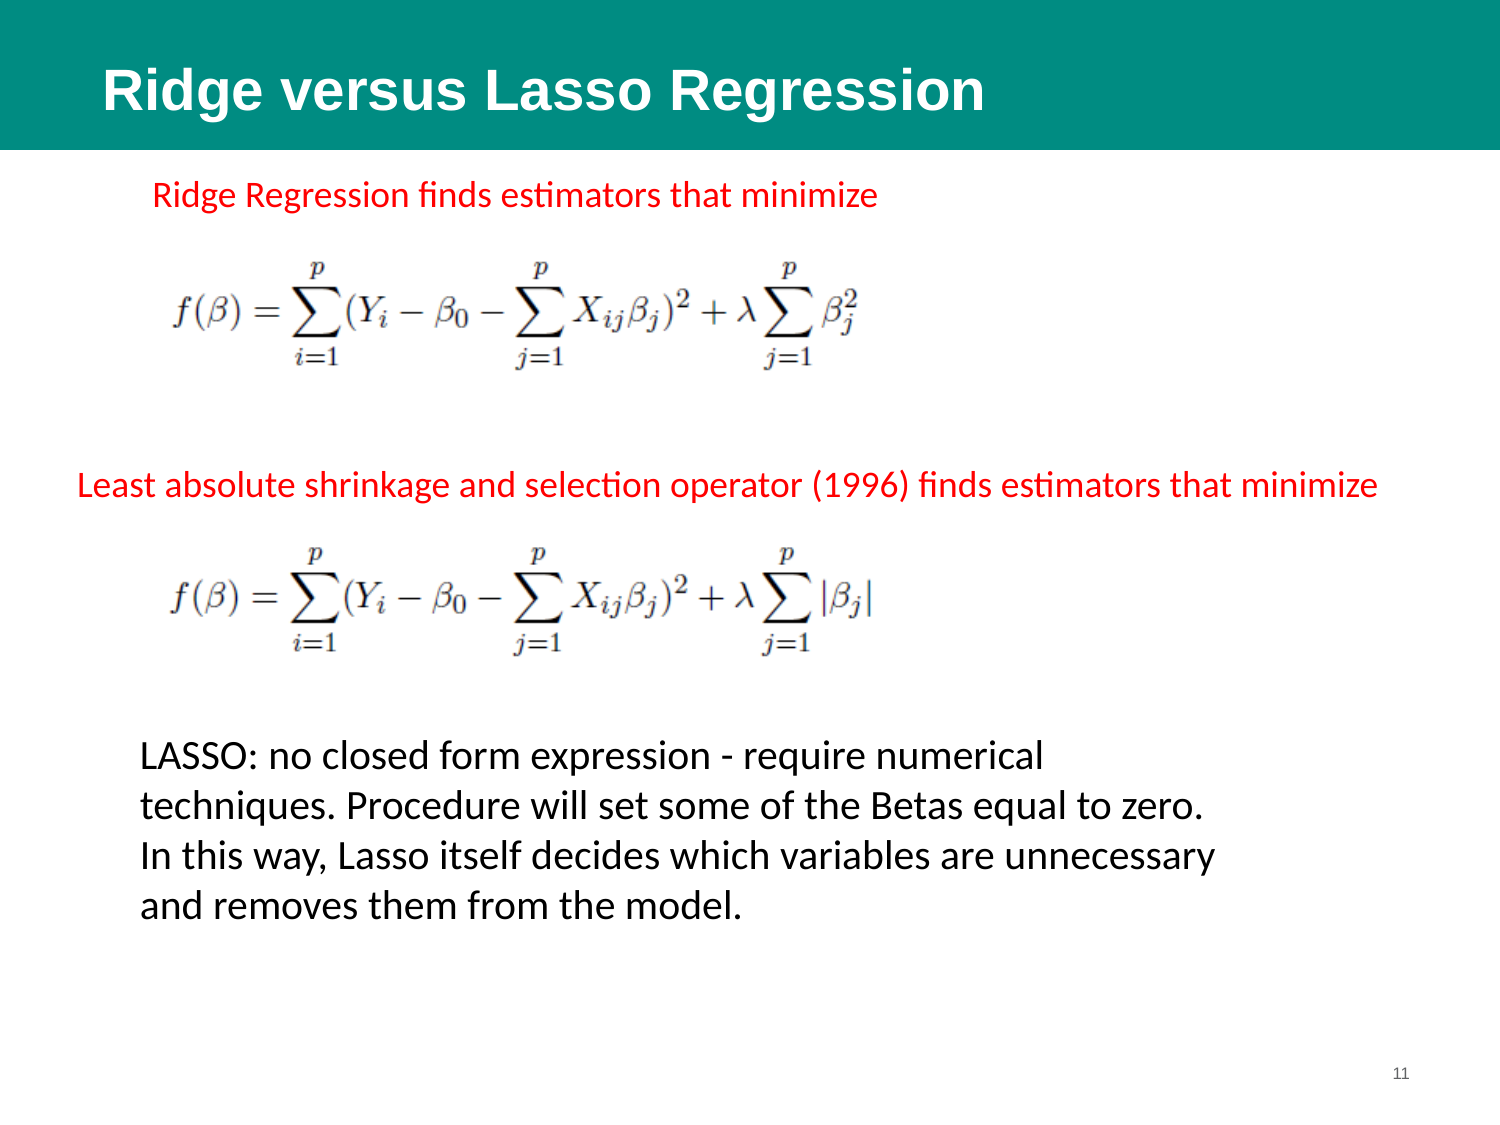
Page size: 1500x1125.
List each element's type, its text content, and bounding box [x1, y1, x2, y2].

text_box Ridge Regression finds estimators that minimize [137, 162, 1225, 223]
text_box LASSO: no closed form expression - require numerical techniques. Procedure will set some of the Betas equal to zero. In this way, Lasso itself decides which variables are unnecessary and removes them from the model. [124, 720, 1250, 936]
picture [149, 237, 922, 398]
title Ridge versus Lasso Regression [87, 37, 1188, 138]
text_box Least absolute shrinkage and selection operator (1996) finds estimators that minimize [62, 453, 1425, 513]
picture [149, 524, 908, 669]
slide_number 11 [1074, 1042, 1425, 1103]
